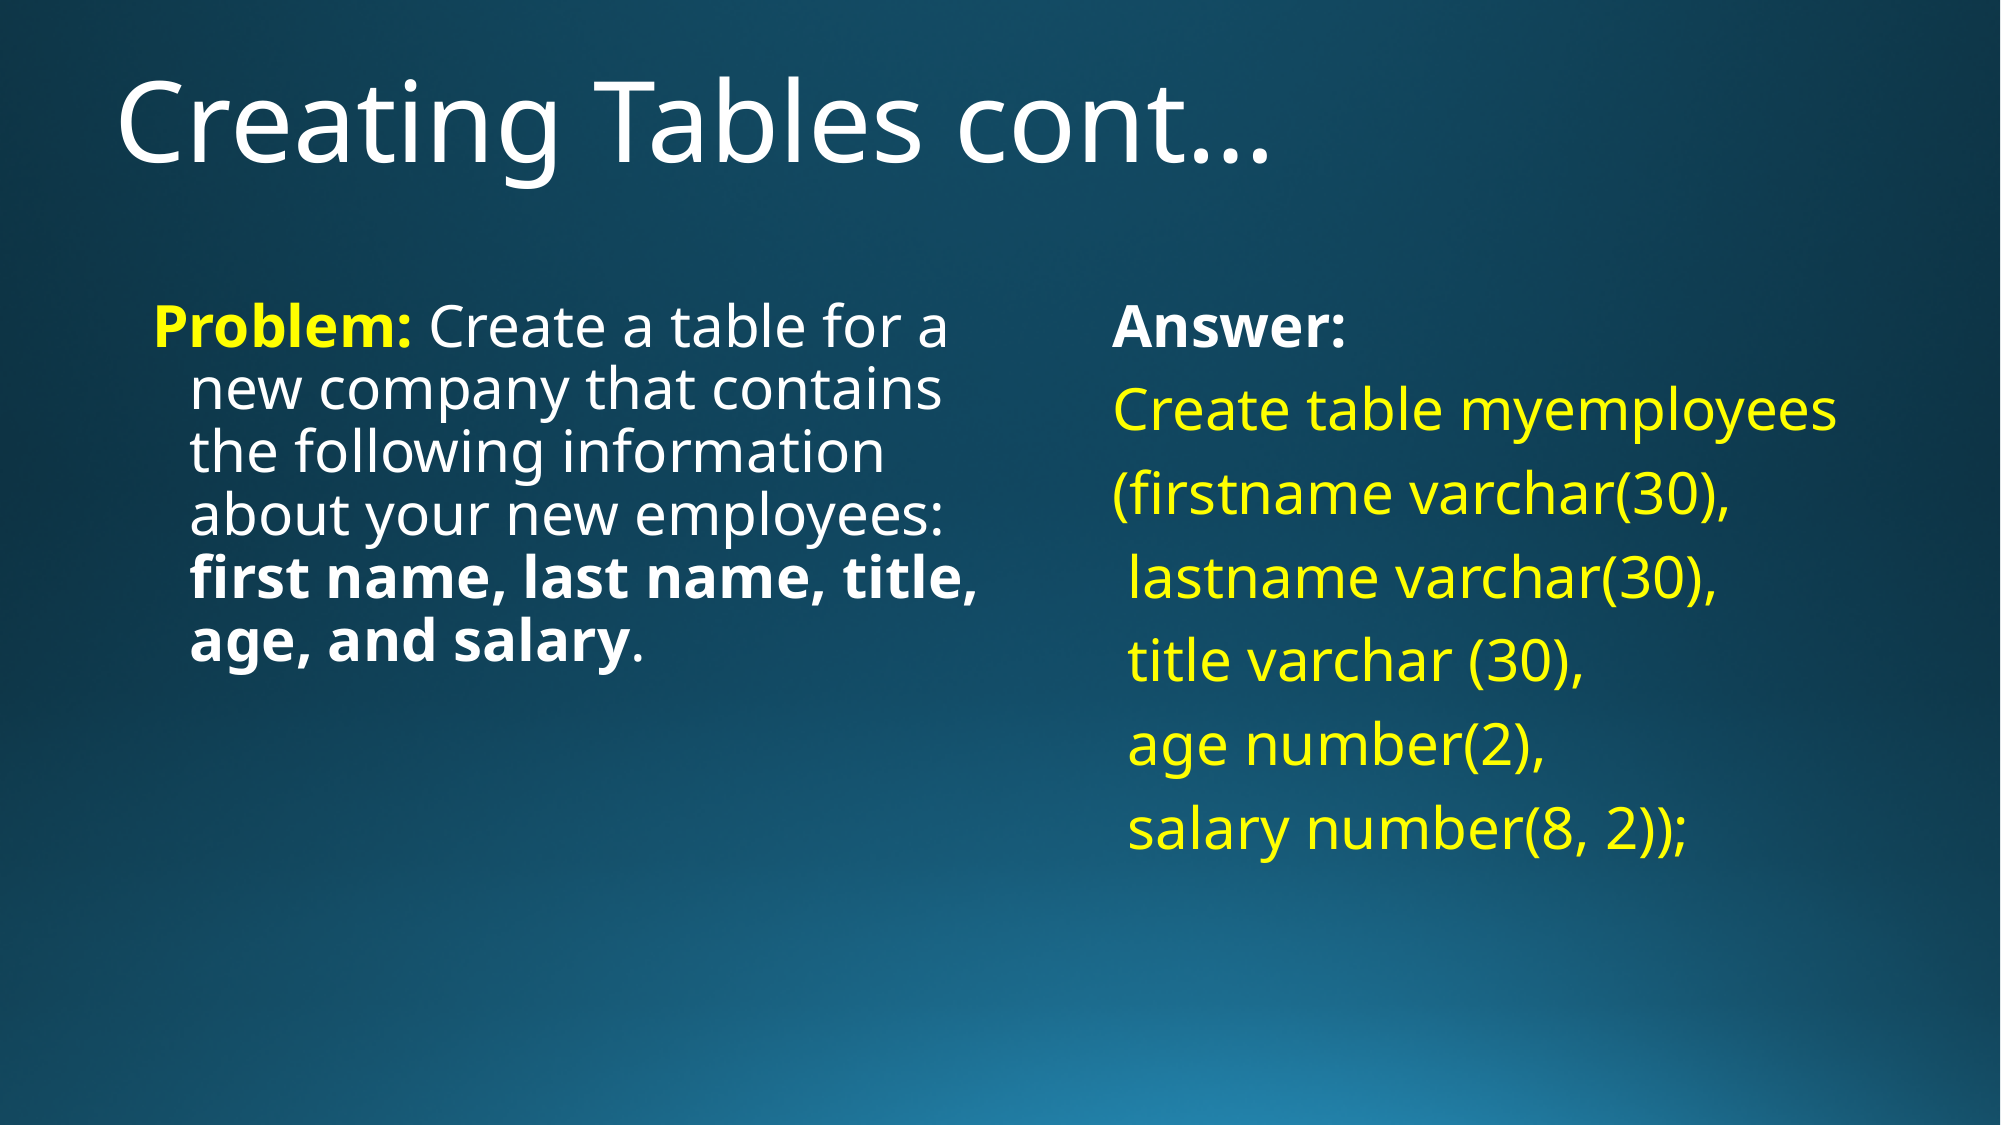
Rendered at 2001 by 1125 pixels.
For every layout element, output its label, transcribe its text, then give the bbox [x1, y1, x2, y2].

title Creating Tables cont… [99, 20, 1750, 233]
picture [0, 0, 2001, 1125]
list Answer: Create table myemployees (firstname varchar(30), lastname varchar(30), title varchar (30), age number(2), salary number(8, 2)); [1097, 289, 1981, 1013]
list Problem: Create a table for a new company that contains the following information about your new employees: first name, last name, title, age, and salary. [137, 289, 1021, 1013]
